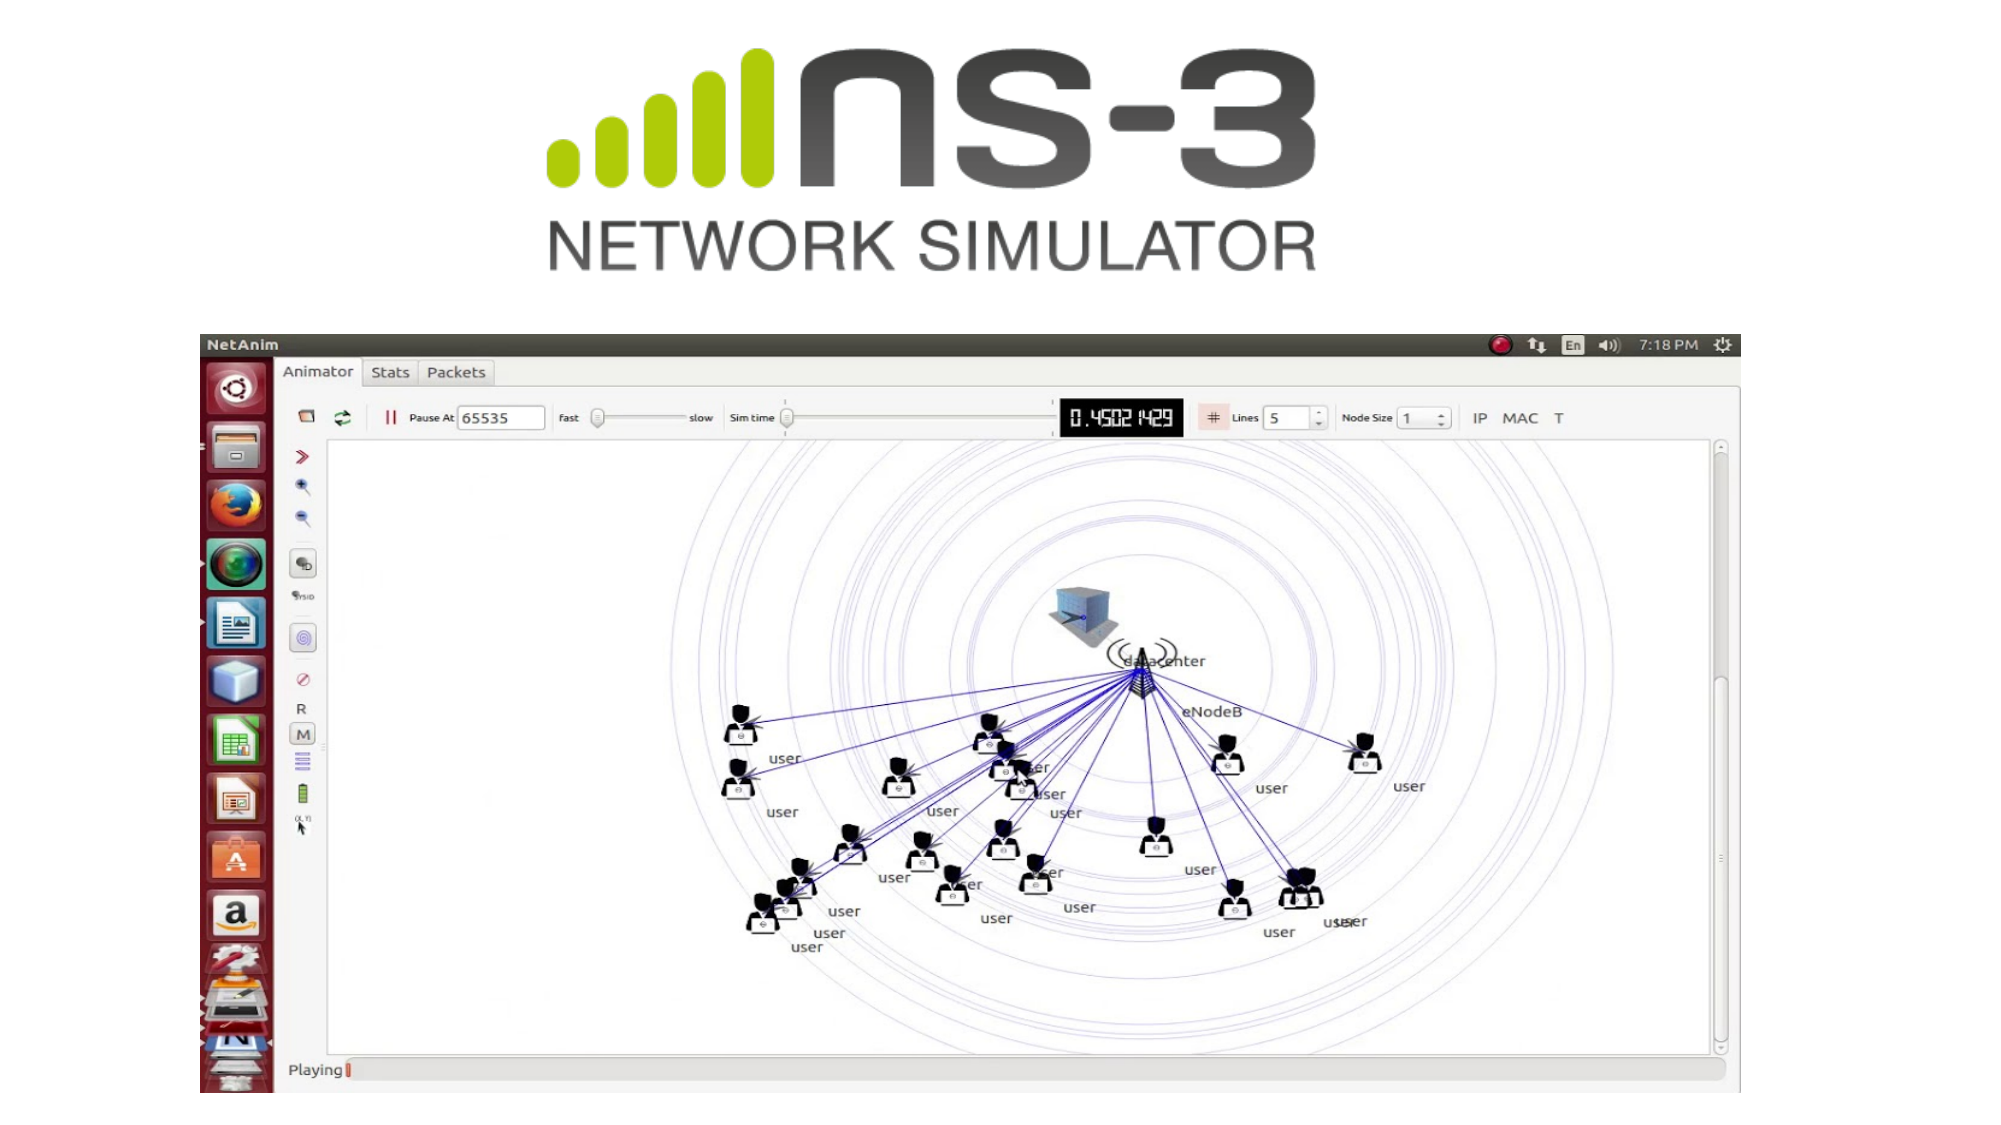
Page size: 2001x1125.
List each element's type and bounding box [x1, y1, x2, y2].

picture [199, 0, 1741, 1093]
